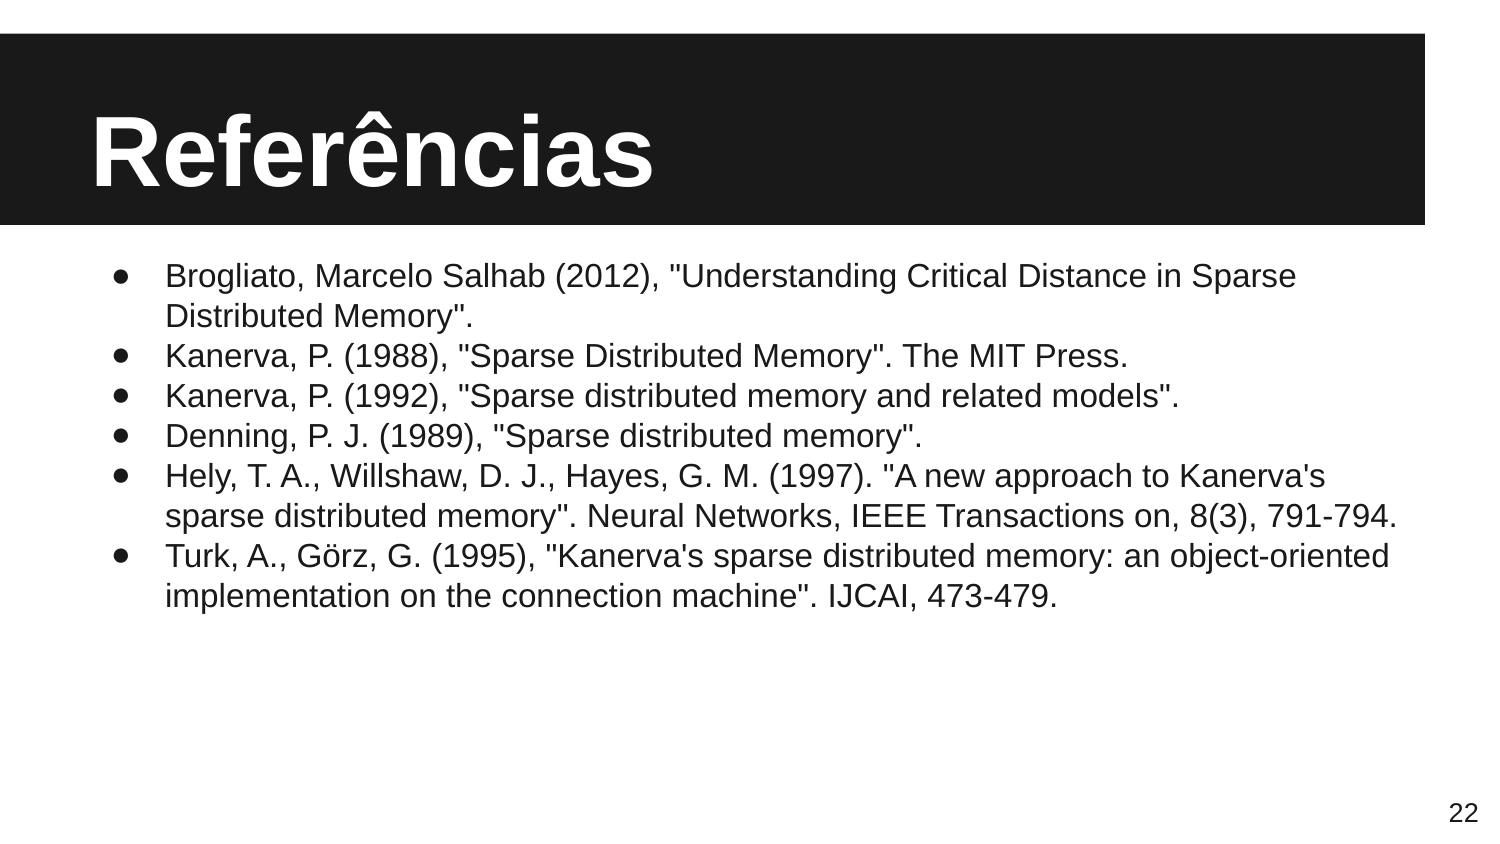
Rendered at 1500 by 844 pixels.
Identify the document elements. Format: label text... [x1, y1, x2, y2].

list Brogliato, Marcelo Salhab (2012), "Understanding Critical Distance in Sparse Distributed Memory". Kanerva, P. (1988), "Sparse Distributed Memory". The MIT Press. Kanerva, P. (1992), "Sparse distributed memory and related models". Denning, P. J. (1989), "Sparse distributed memory". Hely, T. A., Willshaw, D. J., Hayes, G. M. (1997). "A new approach to Kanerva's sparse distributed memory". Neural Networks, IEEE Transactions on, 8(3), 791-794. Turk, A., Görz, G. (1995), "Kanerva's sparse distributed memory: an object-oriented implementation on the connection machine". IJCAI, 473-479. [75, 239, 1425, 808]
slide_number ‹#› [1403, 779, 1494, 844]
title Referências [75, 33, 1425, 221]
